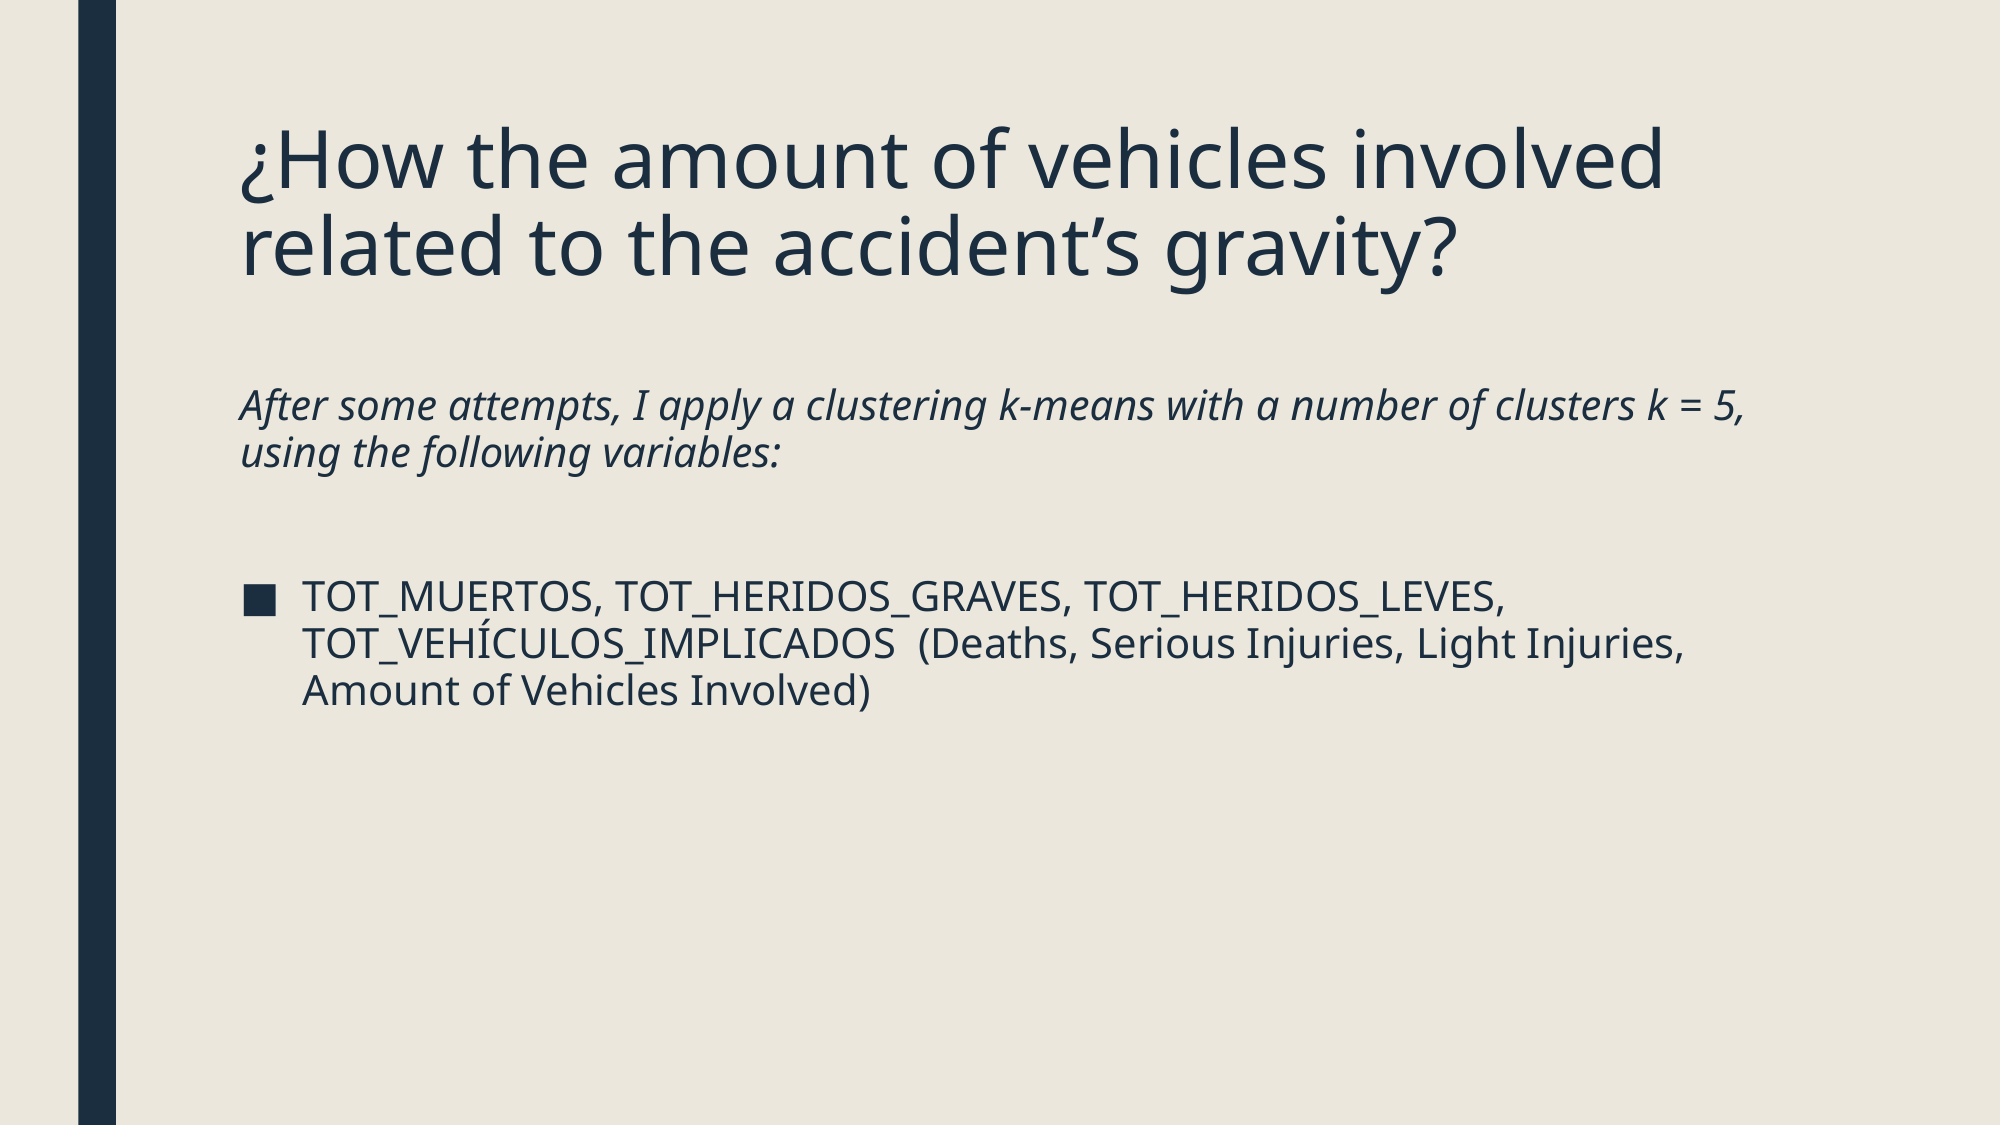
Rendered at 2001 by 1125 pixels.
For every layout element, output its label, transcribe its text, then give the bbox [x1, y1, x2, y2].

title ¿How the amount of vehicles involved related to the accident’s gravity? [225, 112, 1800, 357]
list After some attempts, I apply a clustering k-means with a number of clusters k = 5, using the following variables: TOT_MUERTOS, TOT_HERIDOS_GRAVES, TOT_HERIDOS_LEVES, TOT_VEHÍCULOS_IMPLICADOS (Deaths, Serious Injuries, Light Injuries, Amount of Vehicles Involved) [225, 375, 1800, 963]
